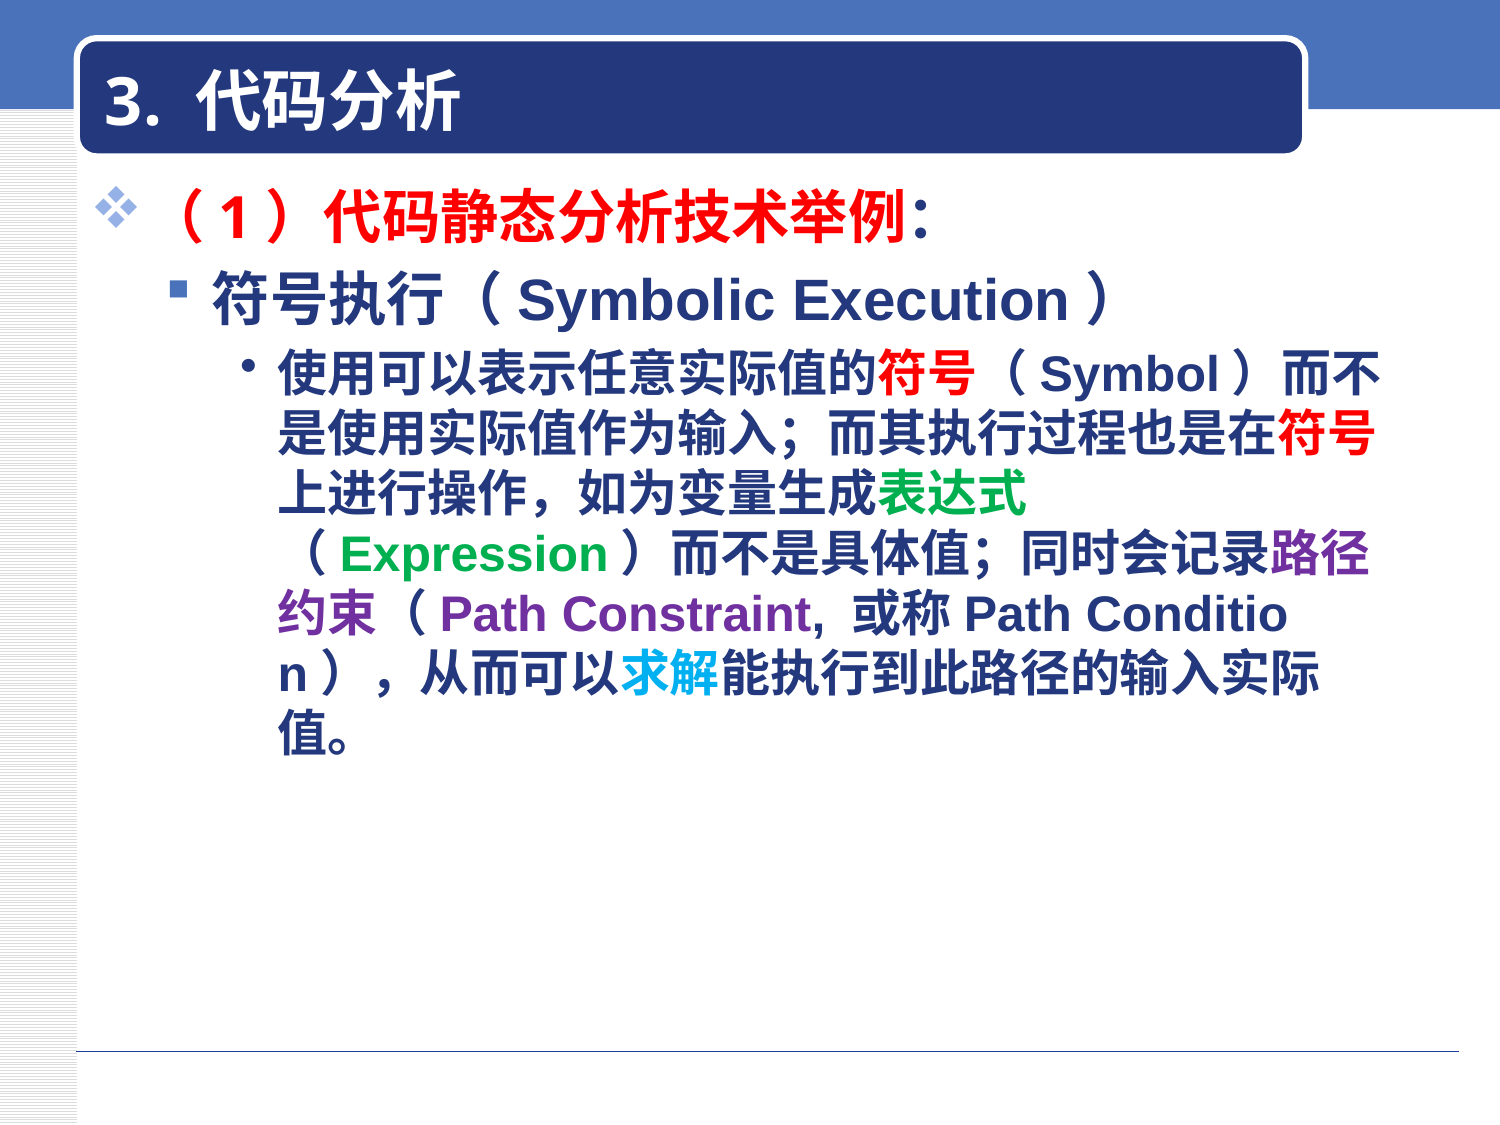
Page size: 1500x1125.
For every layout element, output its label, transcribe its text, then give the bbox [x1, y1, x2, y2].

title 3. 代码分析 [89, 52, 1425, 145]
list （1）代码静态分析技术举例： 符号执行（Symbolic Execution） 使用可以表示任意实际值的符号（Symbol）而不是使用实际值作为输入；而其执行过程也是在符号上进行操作，如为变量生成表达式（Expression）而不是具体值；同时会记录路径约束（Path Constraint, 或称Path Condition），从而可以求解能执行到此路径的输入实际值。 [75, 172, 1425, 920]
